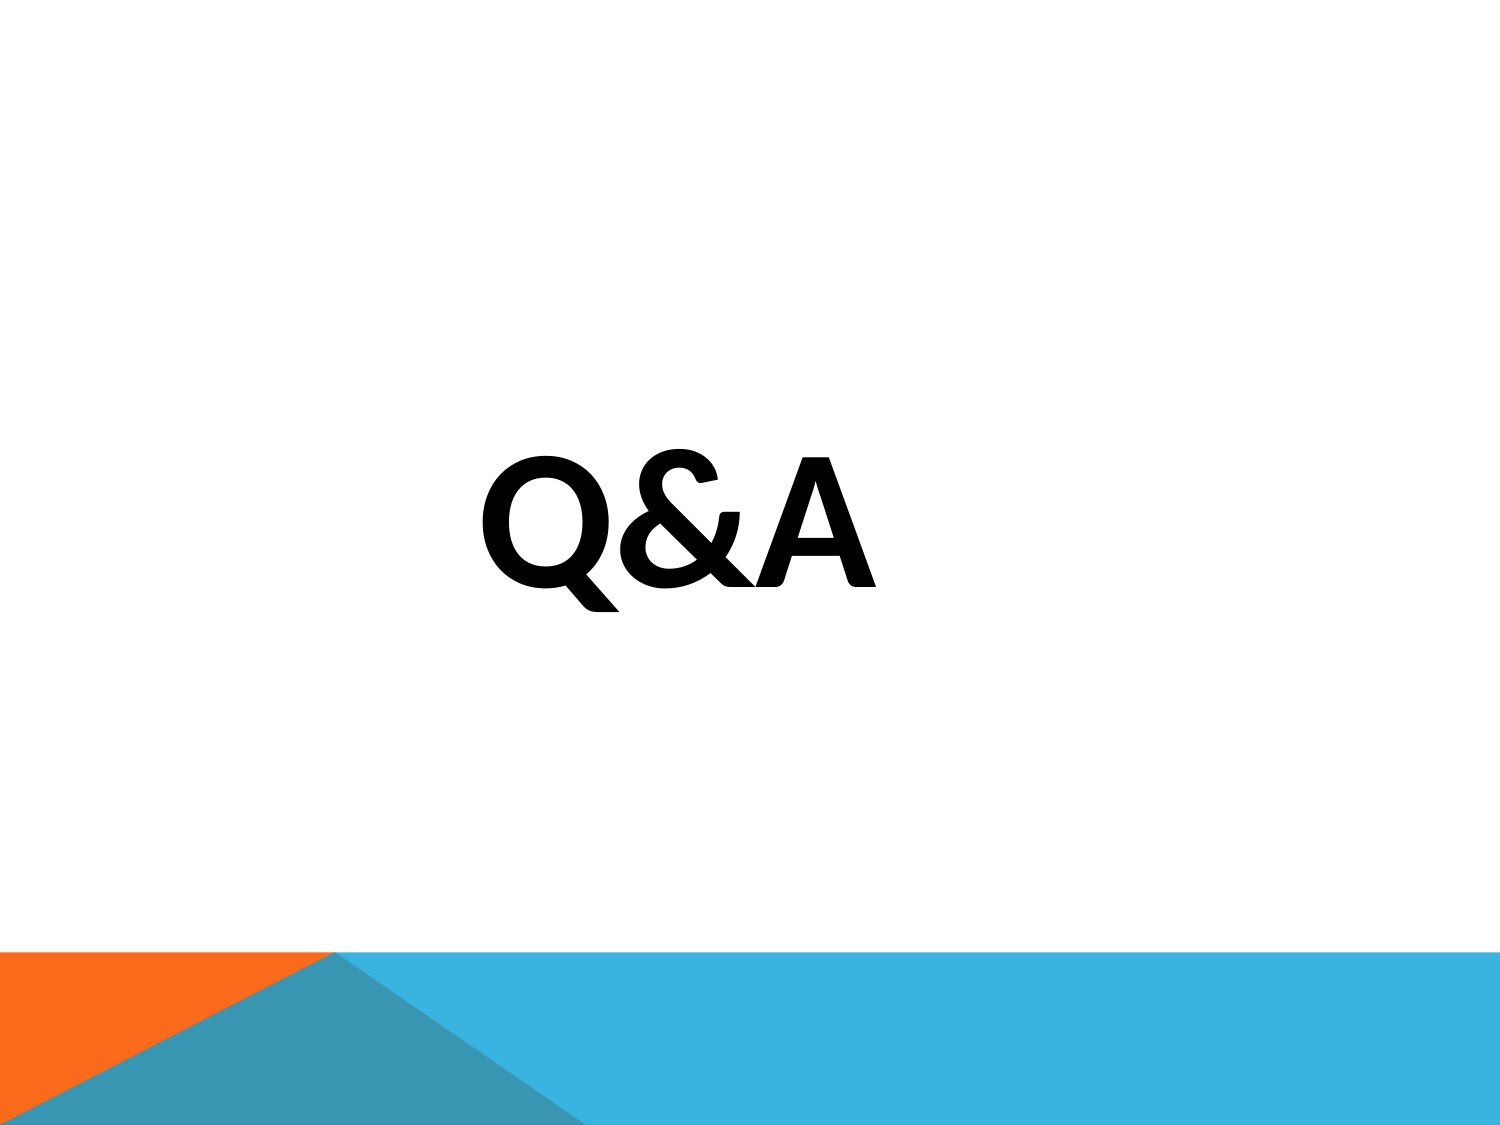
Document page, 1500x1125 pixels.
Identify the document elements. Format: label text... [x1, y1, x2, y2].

title Q&A [462, 462, 950, 553]
